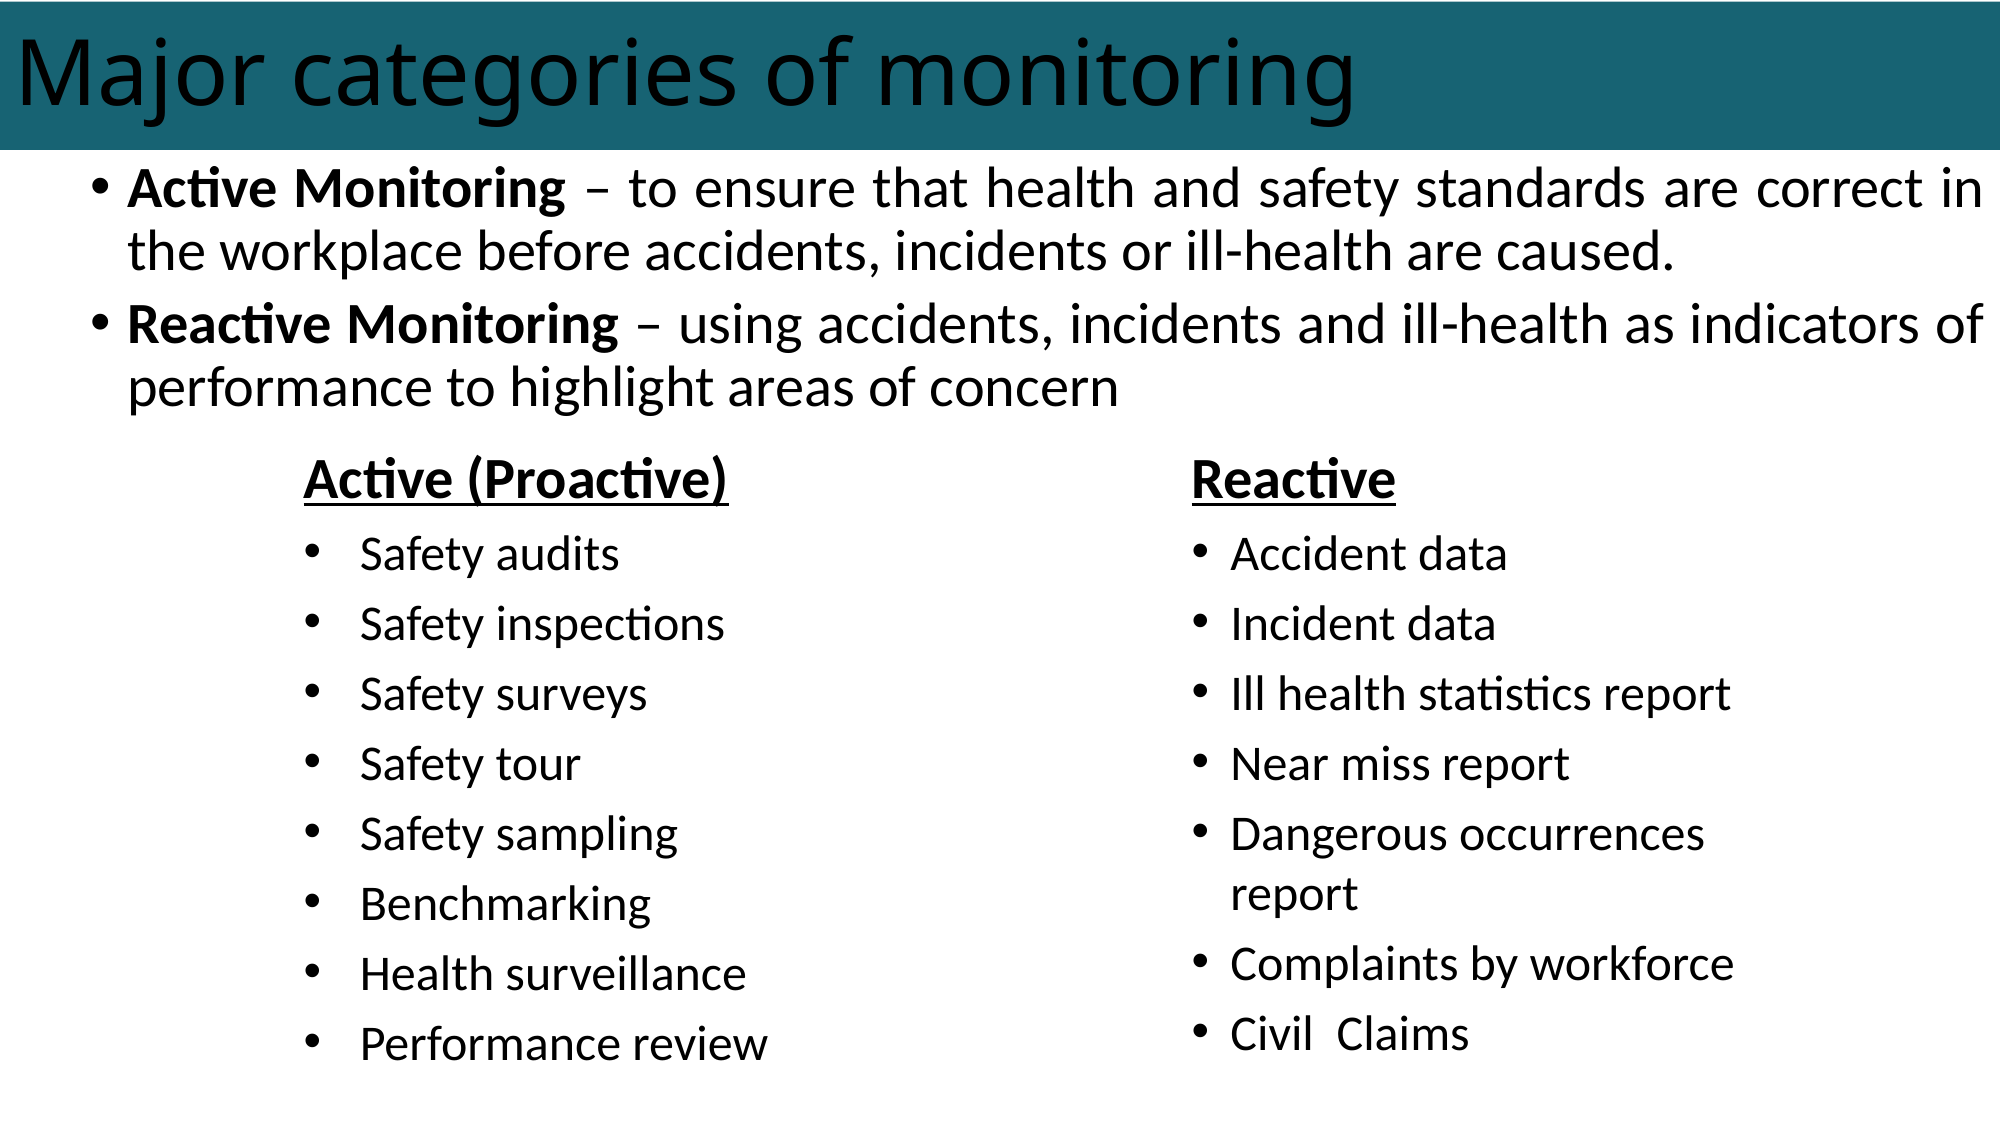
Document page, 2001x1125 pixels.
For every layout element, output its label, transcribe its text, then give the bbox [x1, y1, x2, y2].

text_box Active (Proactive) Safety audits Safety inspections Safety surveys Safety tour Safety sampling Benchmarking Health surveillance Performance review [288, 433, 843, 1124]
title Major categories of monitoring [0, 1, 2000, 149]
text_box Reactive Accident data Incident data Ill health statistics report Near miss report Dangerous occurrences report Complaints by workforce Civil Claims [1176, 433, 1765, 1124]
list Active Monitoring – to ensure that health and safety standards are correct in the workplace before accidents, incidents or ill-health are caused. Reactive Monitoring – using accidents, incidents and ill-health as indicators of performance to highlight areas of concern [0, 149, 2000, 1124]
